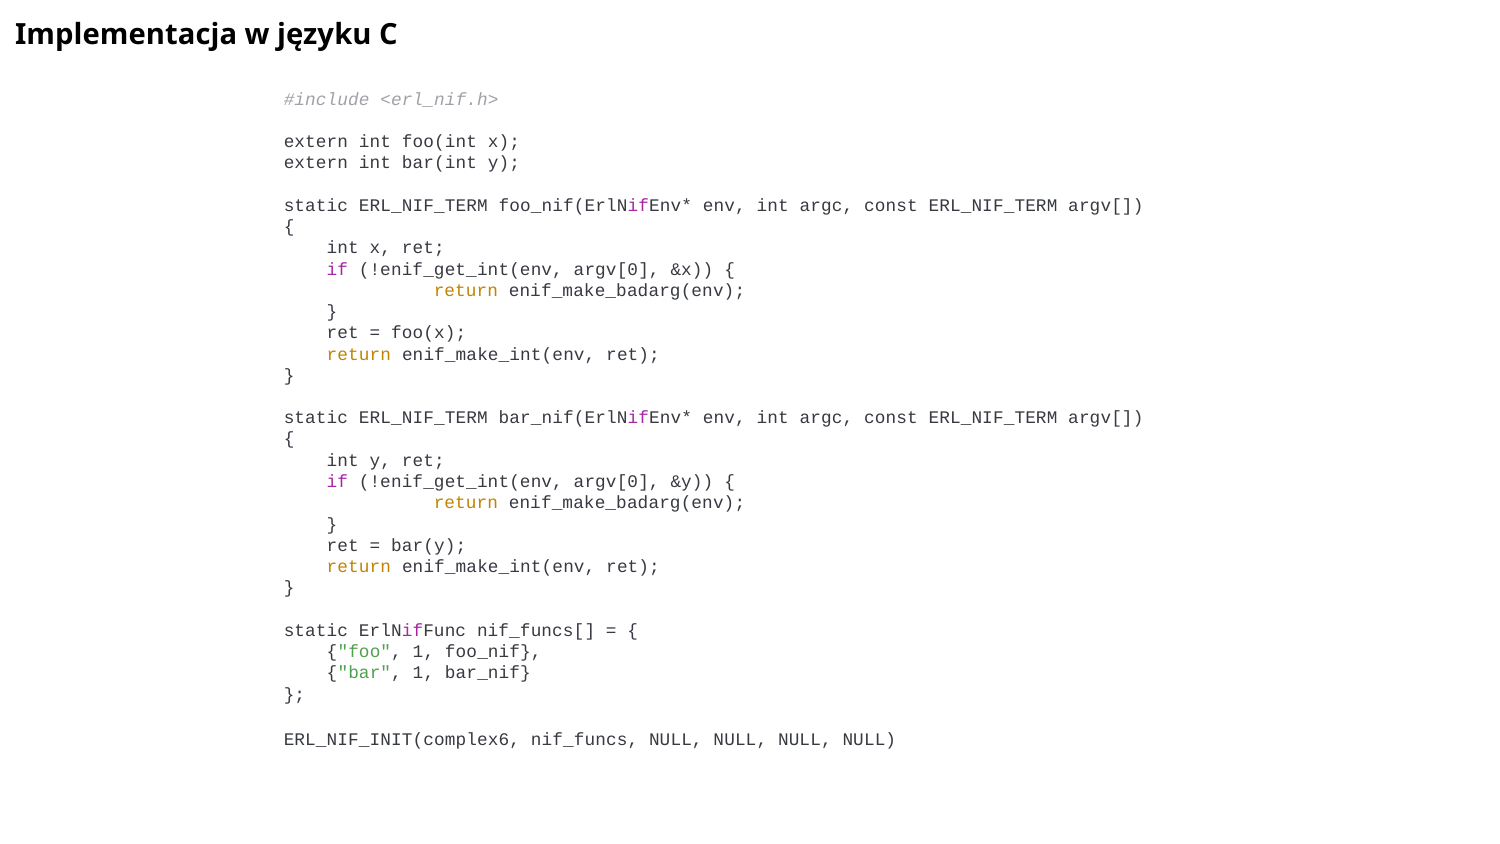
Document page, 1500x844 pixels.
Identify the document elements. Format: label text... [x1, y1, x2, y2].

text_box Implementacja w języku C [0, 0, 816, 96]
text_box #include <erl_nif.h> extern int foo(int x); extern int bar(int y); static ERL_NIF_TERM foo_nif(ErlNifEnv* env, int argc, const ERL_NIF_TERM argv[]) { int x, ret; if (!enif_get_int(env, argv[0], &x)) { return enif_make_badarg(env); } ret = foo(x); return enif_make_int(env, ret); } static ERL_NIF_TERM bar_nif(ErlNifEnv* env, int argc, const ERL_NIF_TERM argv[]) { int y, ret; if (!enif_get_int(env, argv[0], &y)) { return enif_make_badarg(env); } ret = bar(y); return enif_make_int(env, ret); } static ErlNifFunc nif_funcs[] = { {"foo", 1, foo_nif}, {"bar", 1, bar_nif} }; ERL_NIF_INIT(complex6, nif_funcs, NULL, NULL, NULL, NULL) [268, 72, 1232, 844]
